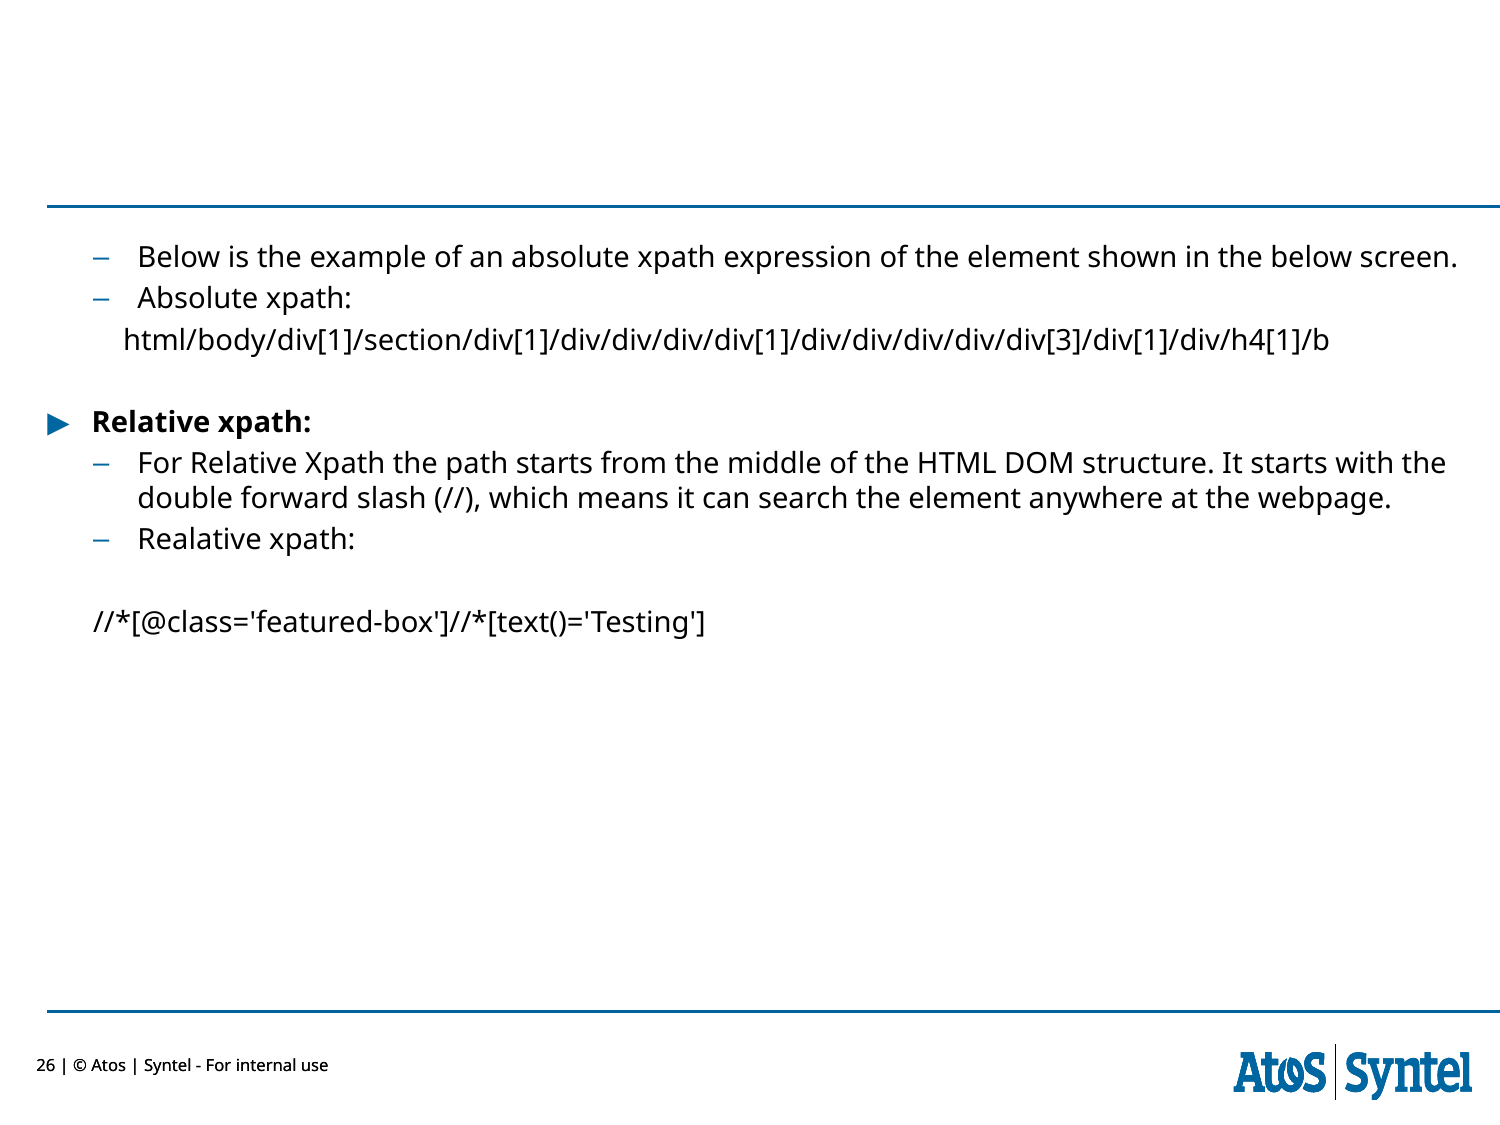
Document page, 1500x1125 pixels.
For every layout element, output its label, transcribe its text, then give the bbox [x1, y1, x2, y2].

list Below is the example of an absolute xpath expression of the element shown in the below screen. Absolute xpath: html/body/div[1]/section/div[1]/div/div/div/div[1]/div/div/div/div/div[3]/div[1]/div/h4[1]/b Relative xpath: For Relative Xpath the path starts from the middle of the HTML DOM structure. It starts with the double forward slash (//), which means it can search the element anywhere at the webpage. Realative xpath: //*[@class='featured-box']//*[text()='Testing'] [47, 238, 1471, 983]
